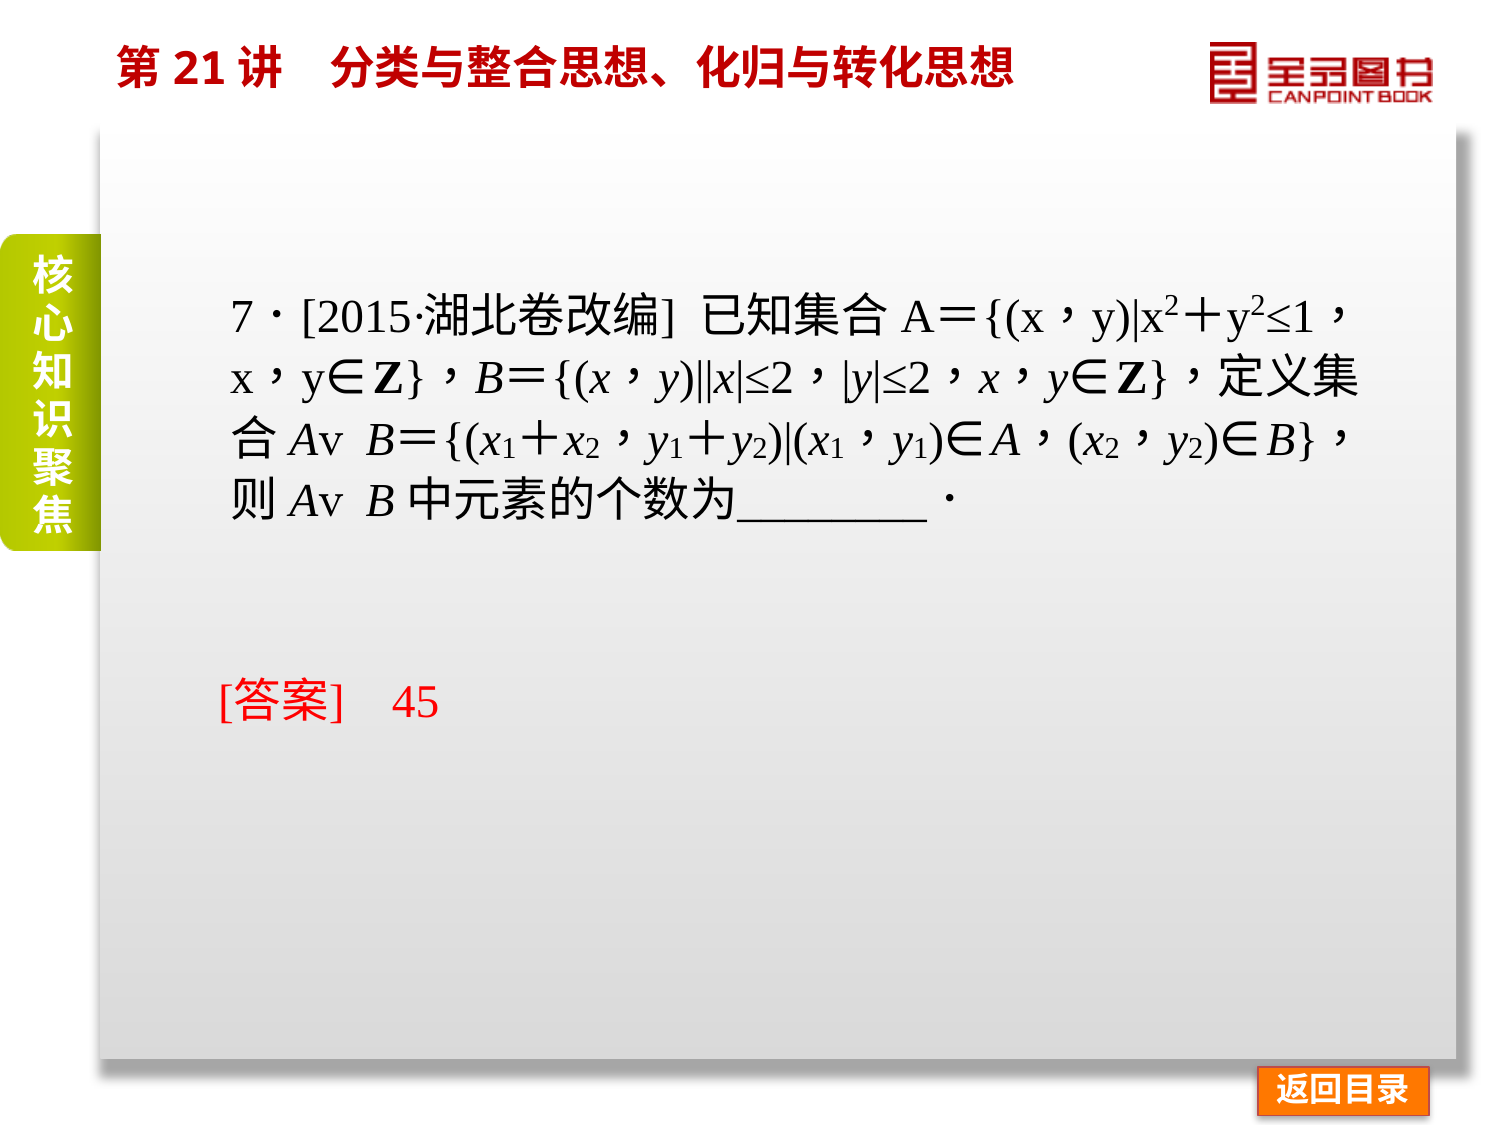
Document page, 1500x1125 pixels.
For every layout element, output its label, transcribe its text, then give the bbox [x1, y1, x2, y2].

picture [0, 233, 101, 551]
title 第21讲 分类与整合思想、化归与转化思想 [100, 27, 1199, 106]
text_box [170, 670, 1321, 853]
picture [1210, 42, 1433, 104]
text_box 返回目录 [1257, 1066, 1430, 1116]
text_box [229, 284, 1361, 735]
